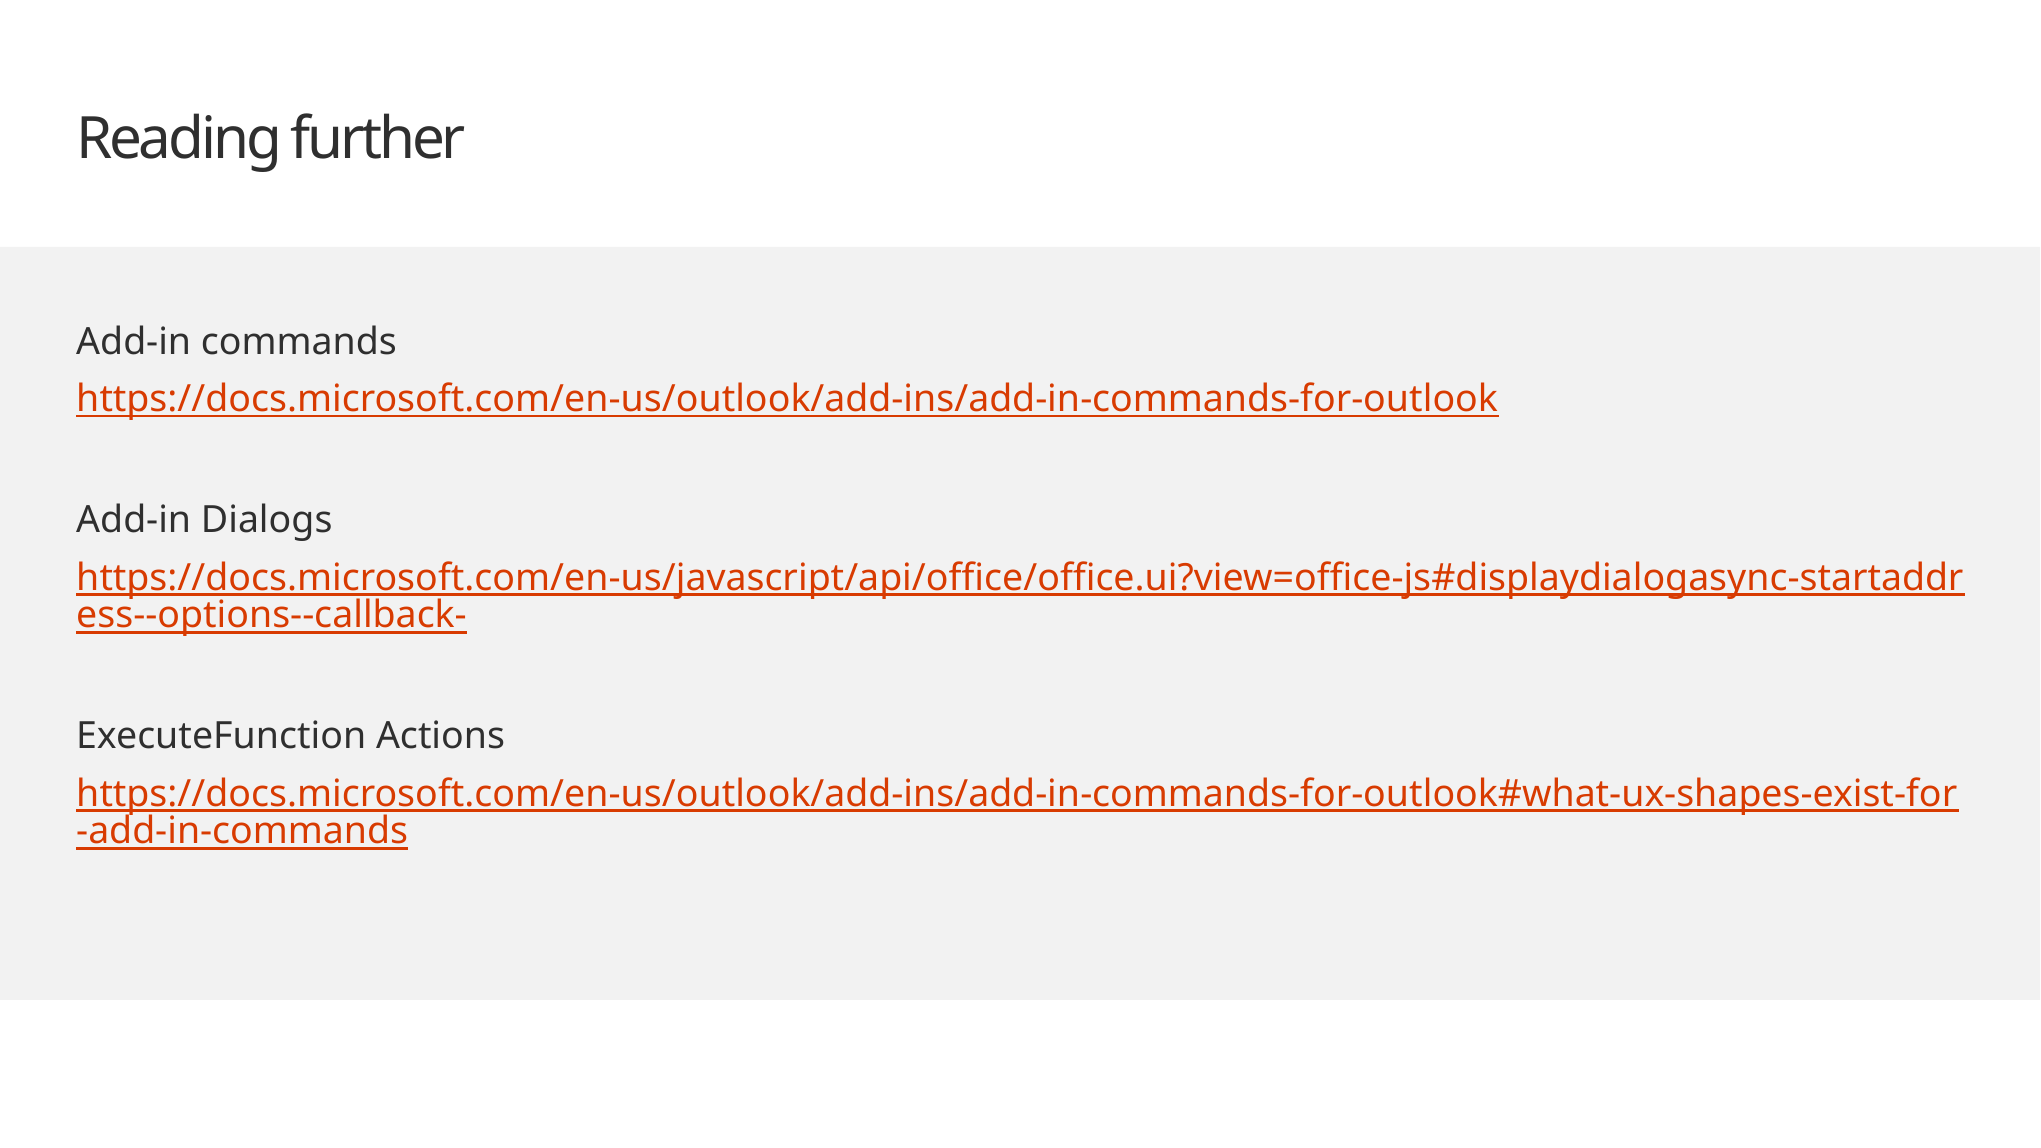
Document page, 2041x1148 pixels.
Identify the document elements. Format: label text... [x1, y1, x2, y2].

title Reading further [76, 103, 1969, 172]
list Add-in commands https://docs.microsoft.com/en-us/outlook/add-ins/add-in-commands-for-outlook Add-in Dialogs https://docs.microsoft.com/en-us/javascript/api/office/office.ui?view=office-js#displaydialogasync-startaddress--options--callback- ExecuteFunction Actions https://docs.microsoft.com/en-us/outlook/add-ins/add-in-commands-for-outlook#what-ux-shapes-exist-for-add-in-commands [76, 316, 1969, 860]
text_box [0, 246, 2041, 1001]
